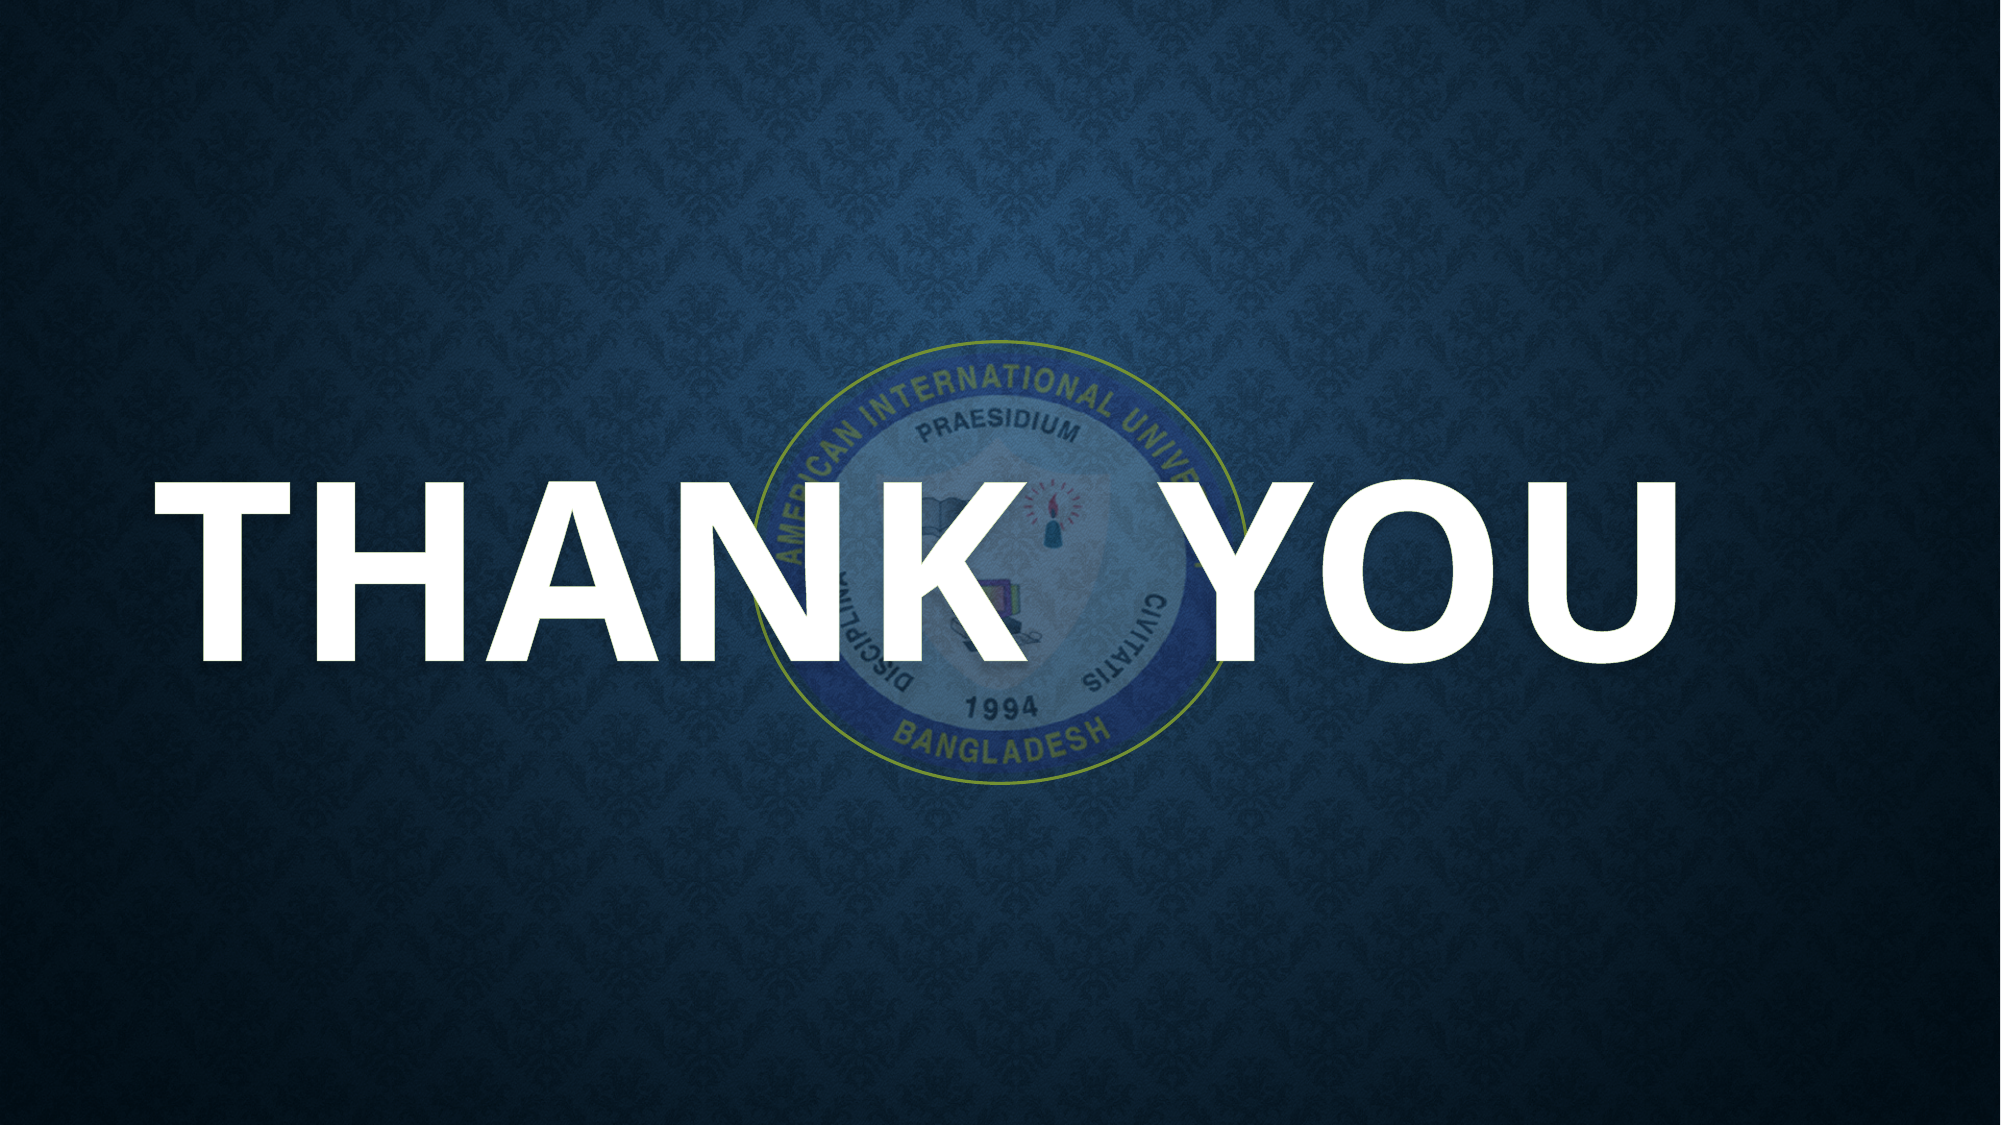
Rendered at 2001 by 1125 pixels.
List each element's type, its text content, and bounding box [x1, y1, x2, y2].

text_box THANK YOU [135, 403, 1865, 719]
text_box [834, 729, 1166, 785]
text_box [826, 340, 1174, 403]
